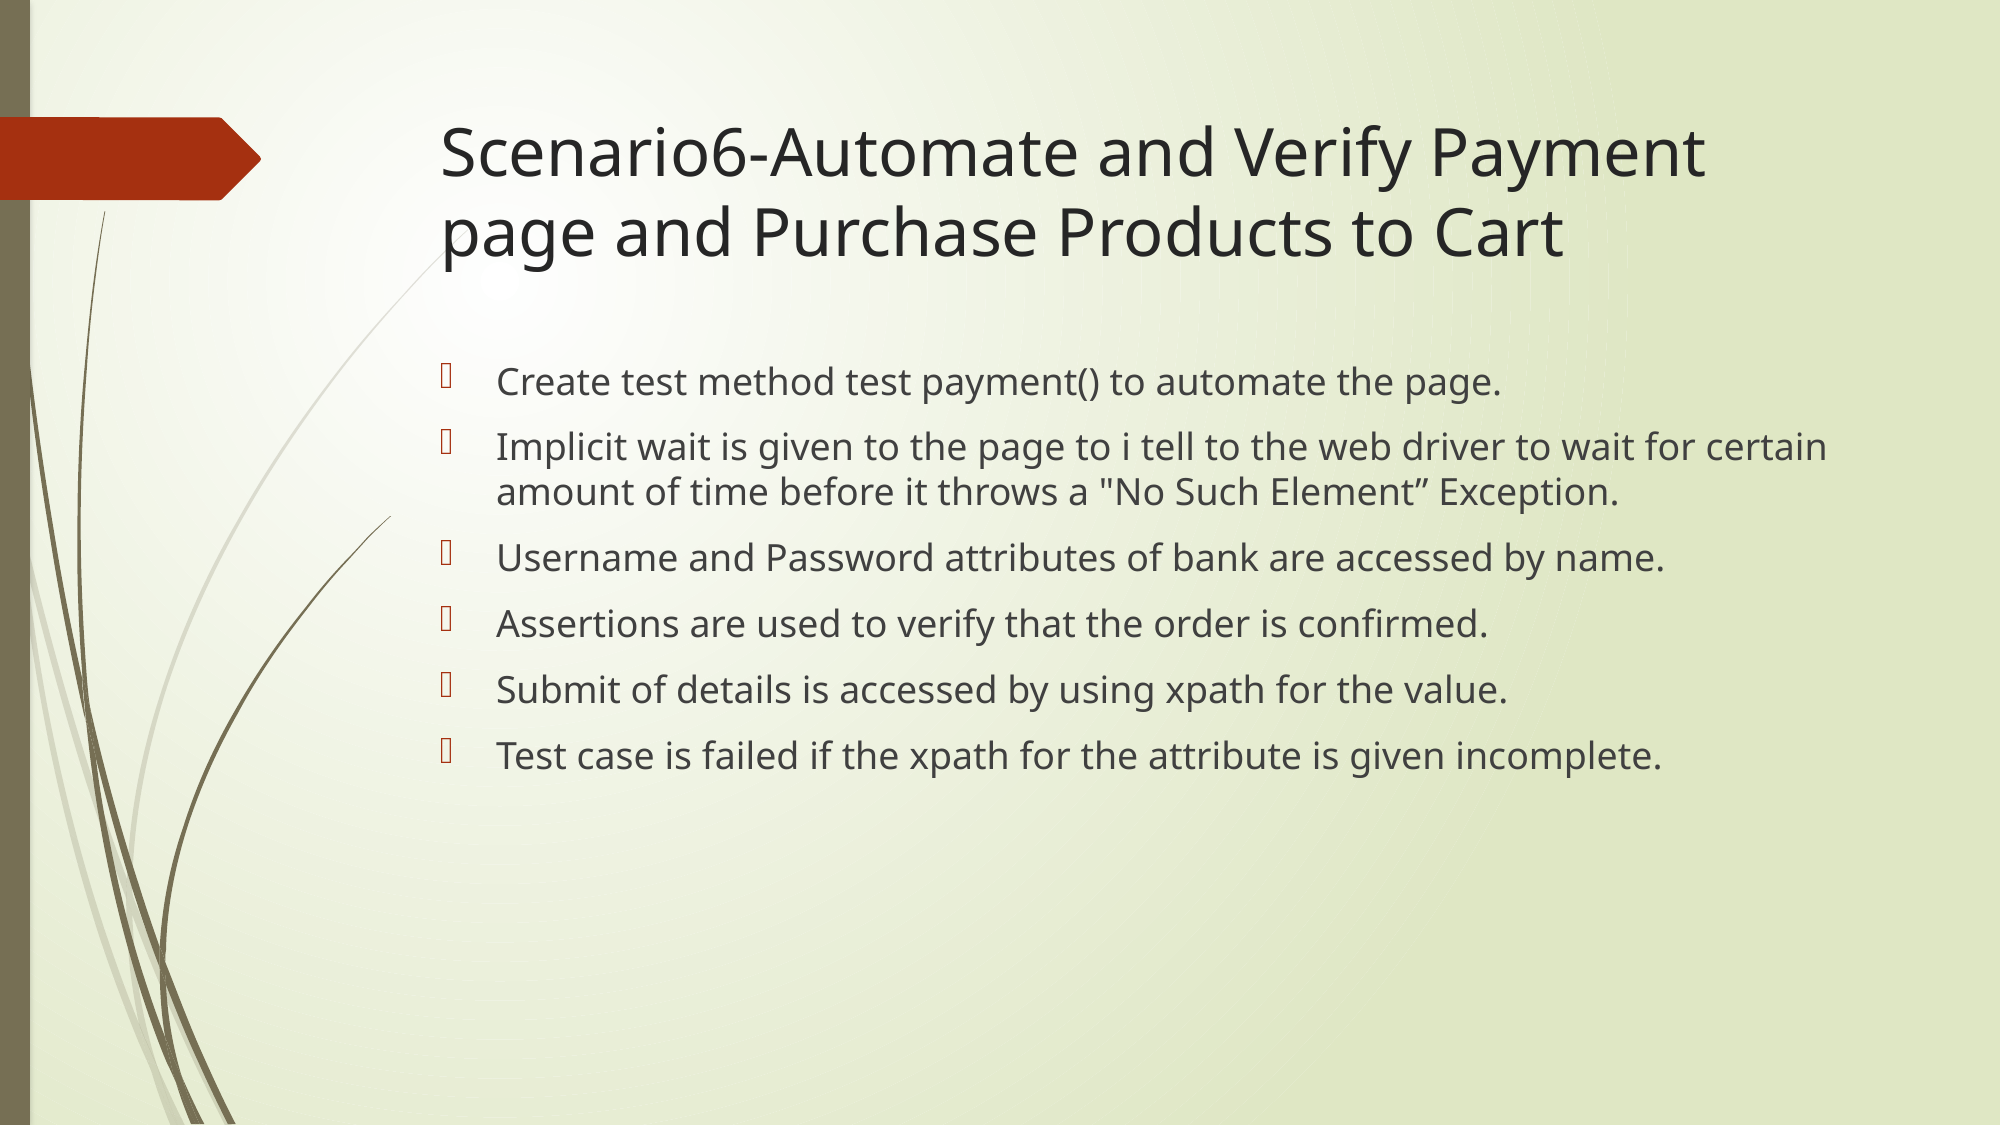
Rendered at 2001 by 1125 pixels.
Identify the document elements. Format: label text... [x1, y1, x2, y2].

title Scenario6-Automate and Verify Payment page and Purchase Products to Cart [425, 102, 1888, 313]
list Create test method test payment() to automate the page. Implicit wait is given to the page to i tell to the web driver to wait for certain amount of time before it throws a "No Such Element” Exception. Username and Password attributes of bank are accessed by name. Assertions are used to verify that the order is confirmed. Submit of details is accessed by using xpath for the value. Test case is failed if the xpath for the attribute is given incomplete. [424, 350, 1888, 970]
